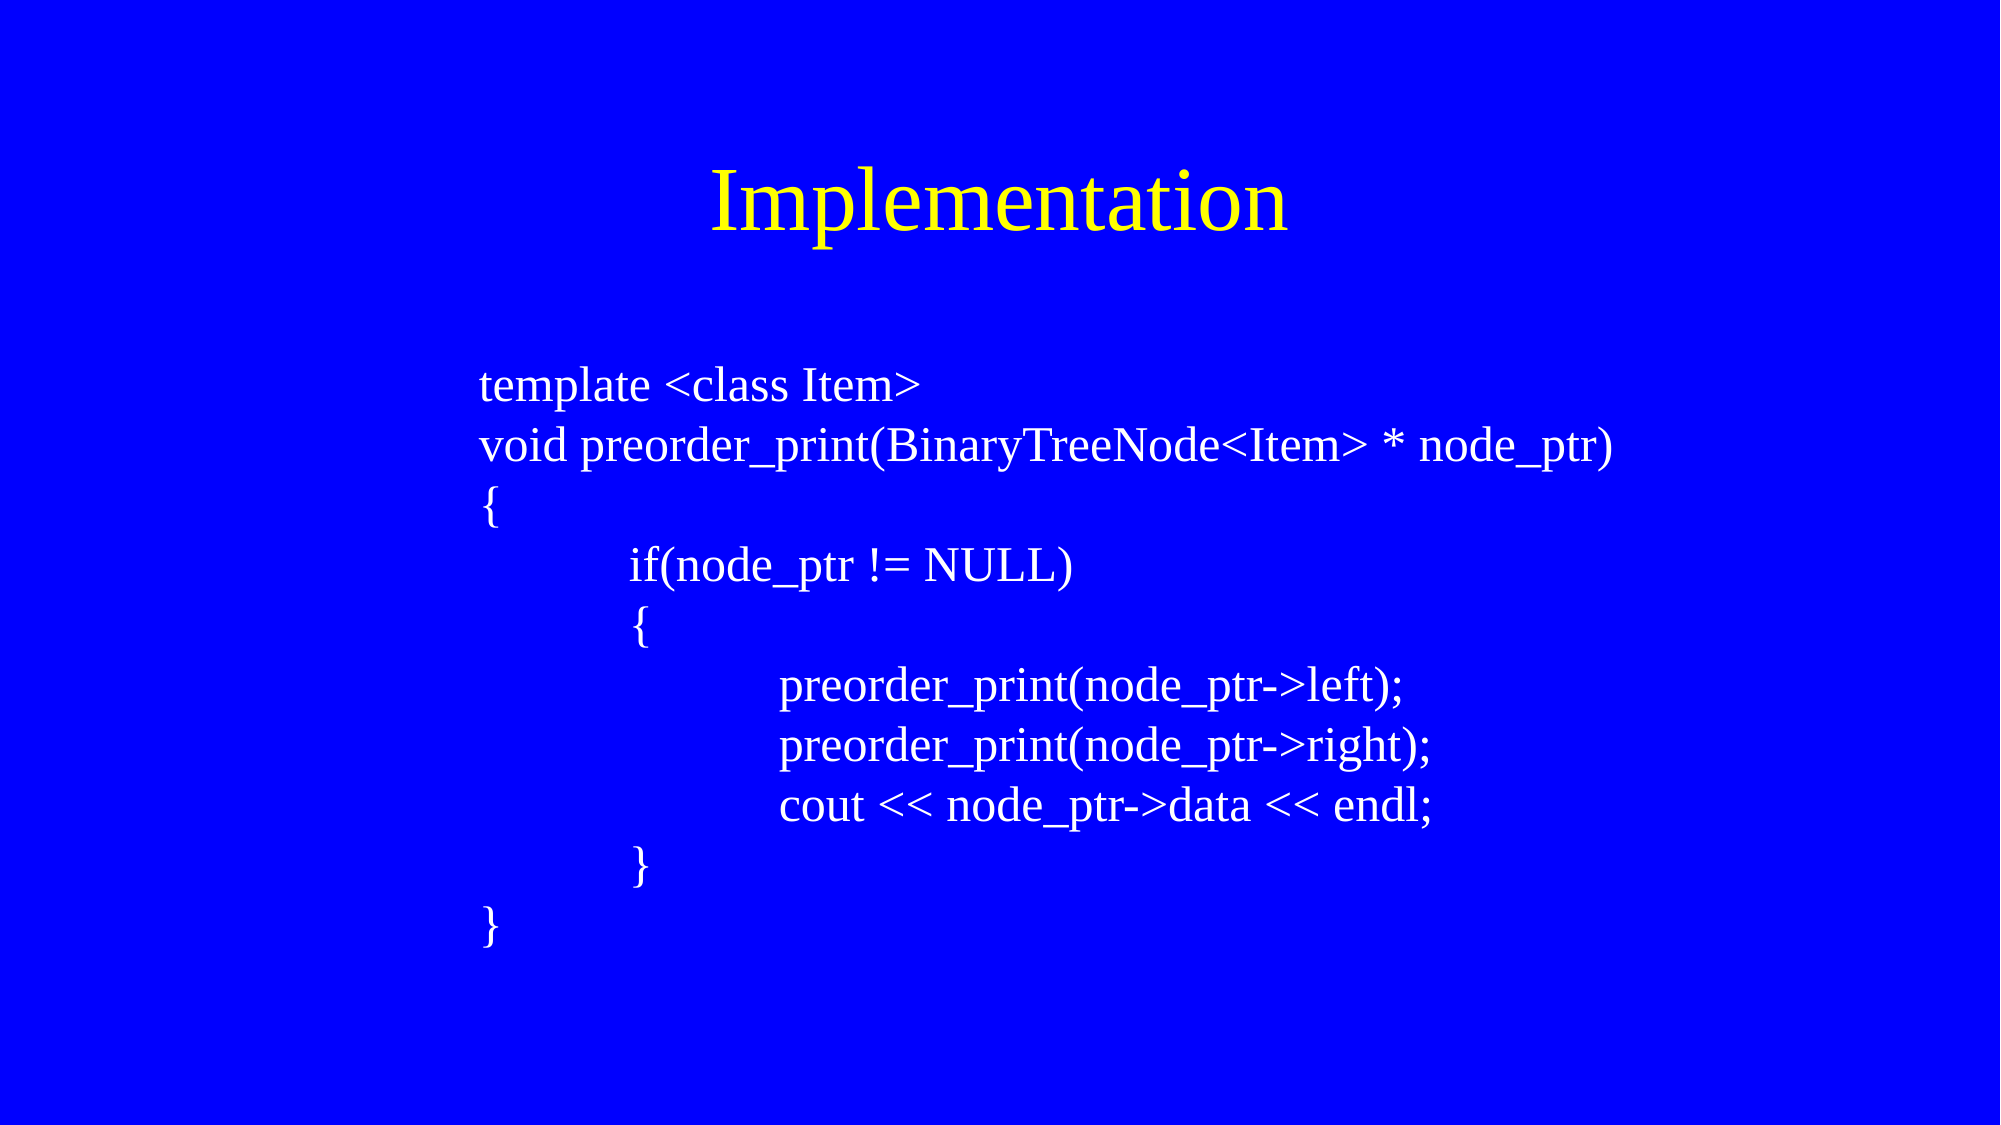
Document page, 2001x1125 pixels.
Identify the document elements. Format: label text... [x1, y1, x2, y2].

title Implementation [150, 99, 1850, 288]
text_box template <class Item> void preorder_print(BinaryTreeNode<Item> * node_ptr) { if(node_ptr != NULL) { preorder_print(node_ptr->left); preorder_print(node_ptr->right); cout << node_ptr->data << endl; } } [464, 344, 1630, 959]
